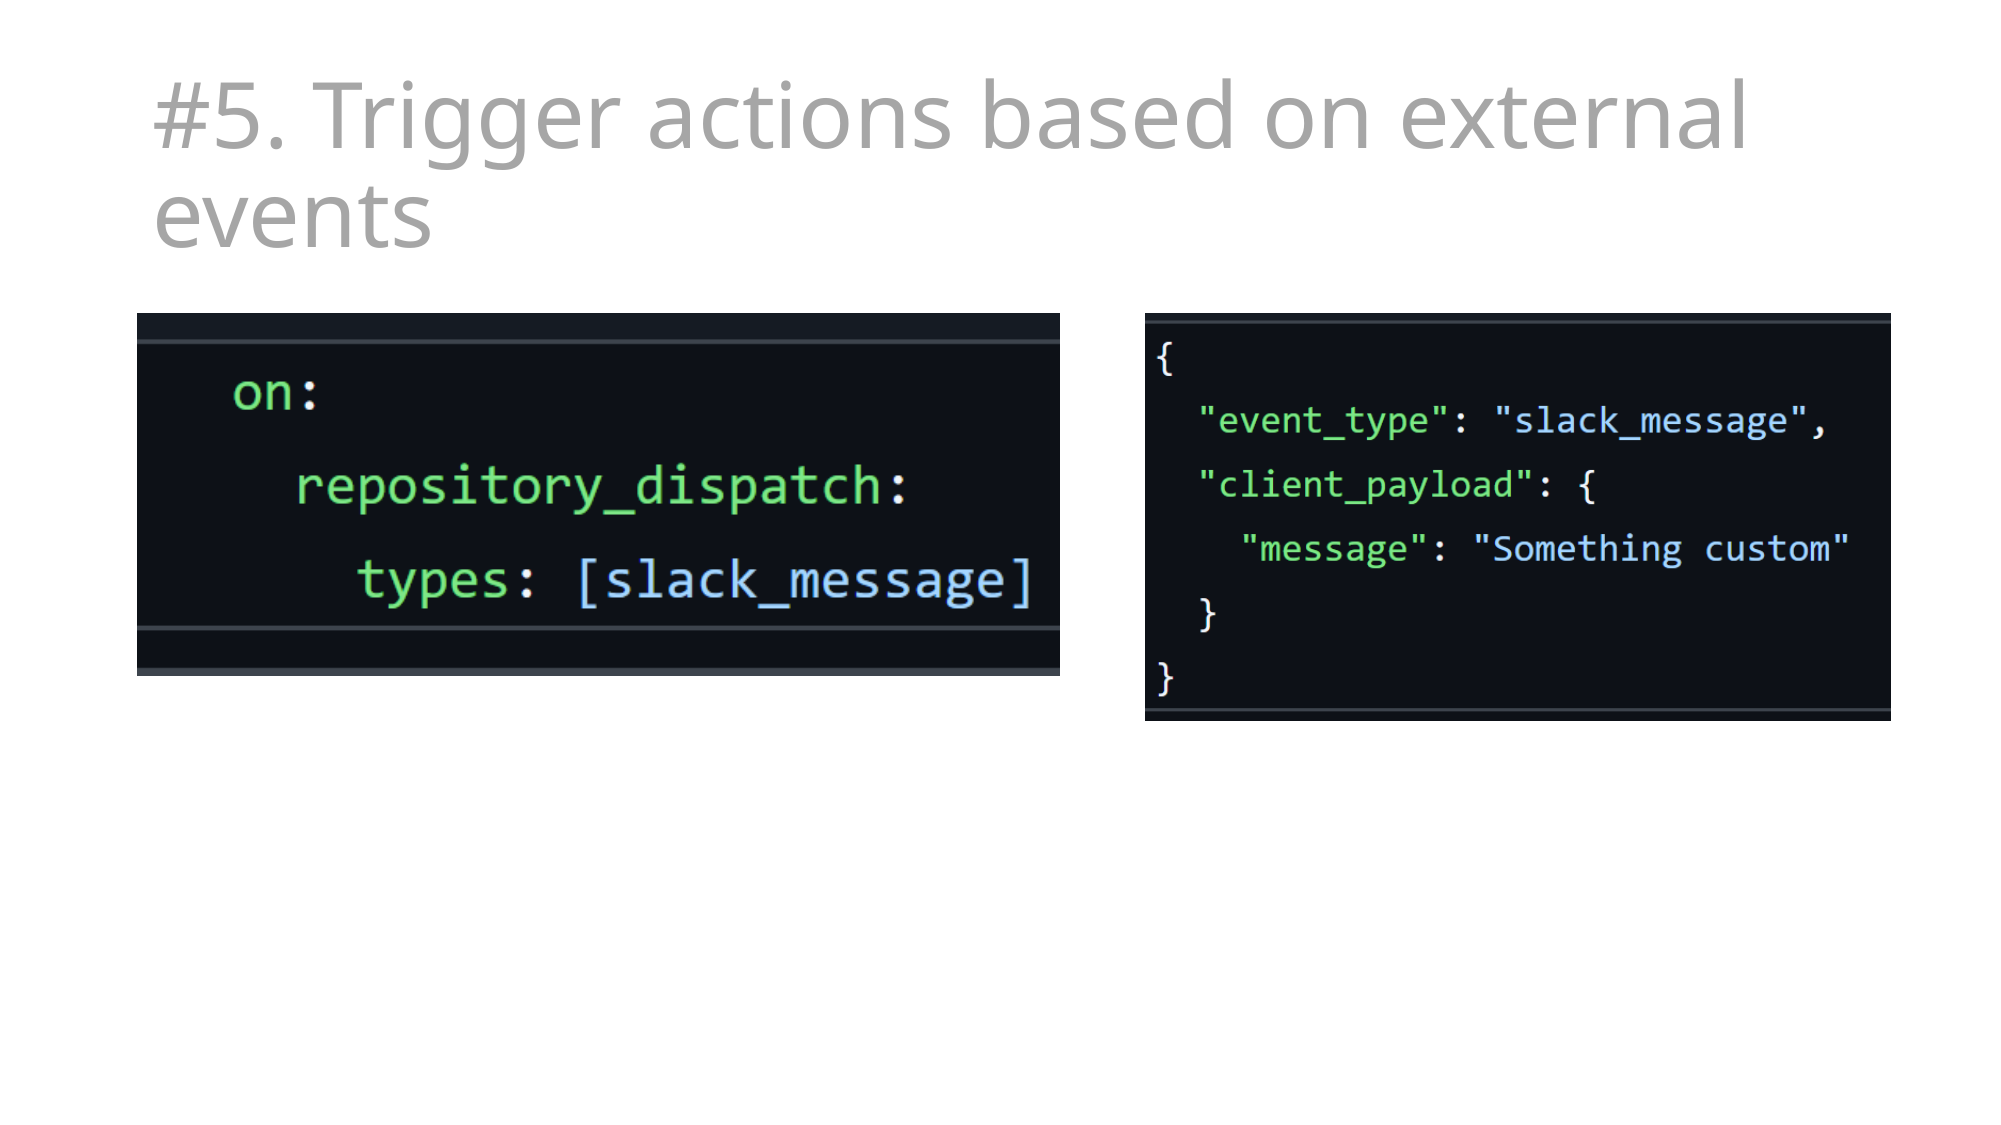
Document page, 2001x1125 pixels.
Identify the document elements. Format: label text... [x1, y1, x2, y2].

picture [1145, 313, 1891, 721]
picture [137, 313, 1060, 676]
title #5. Trigger actions based on external events [137, 59, 1863, 278]
